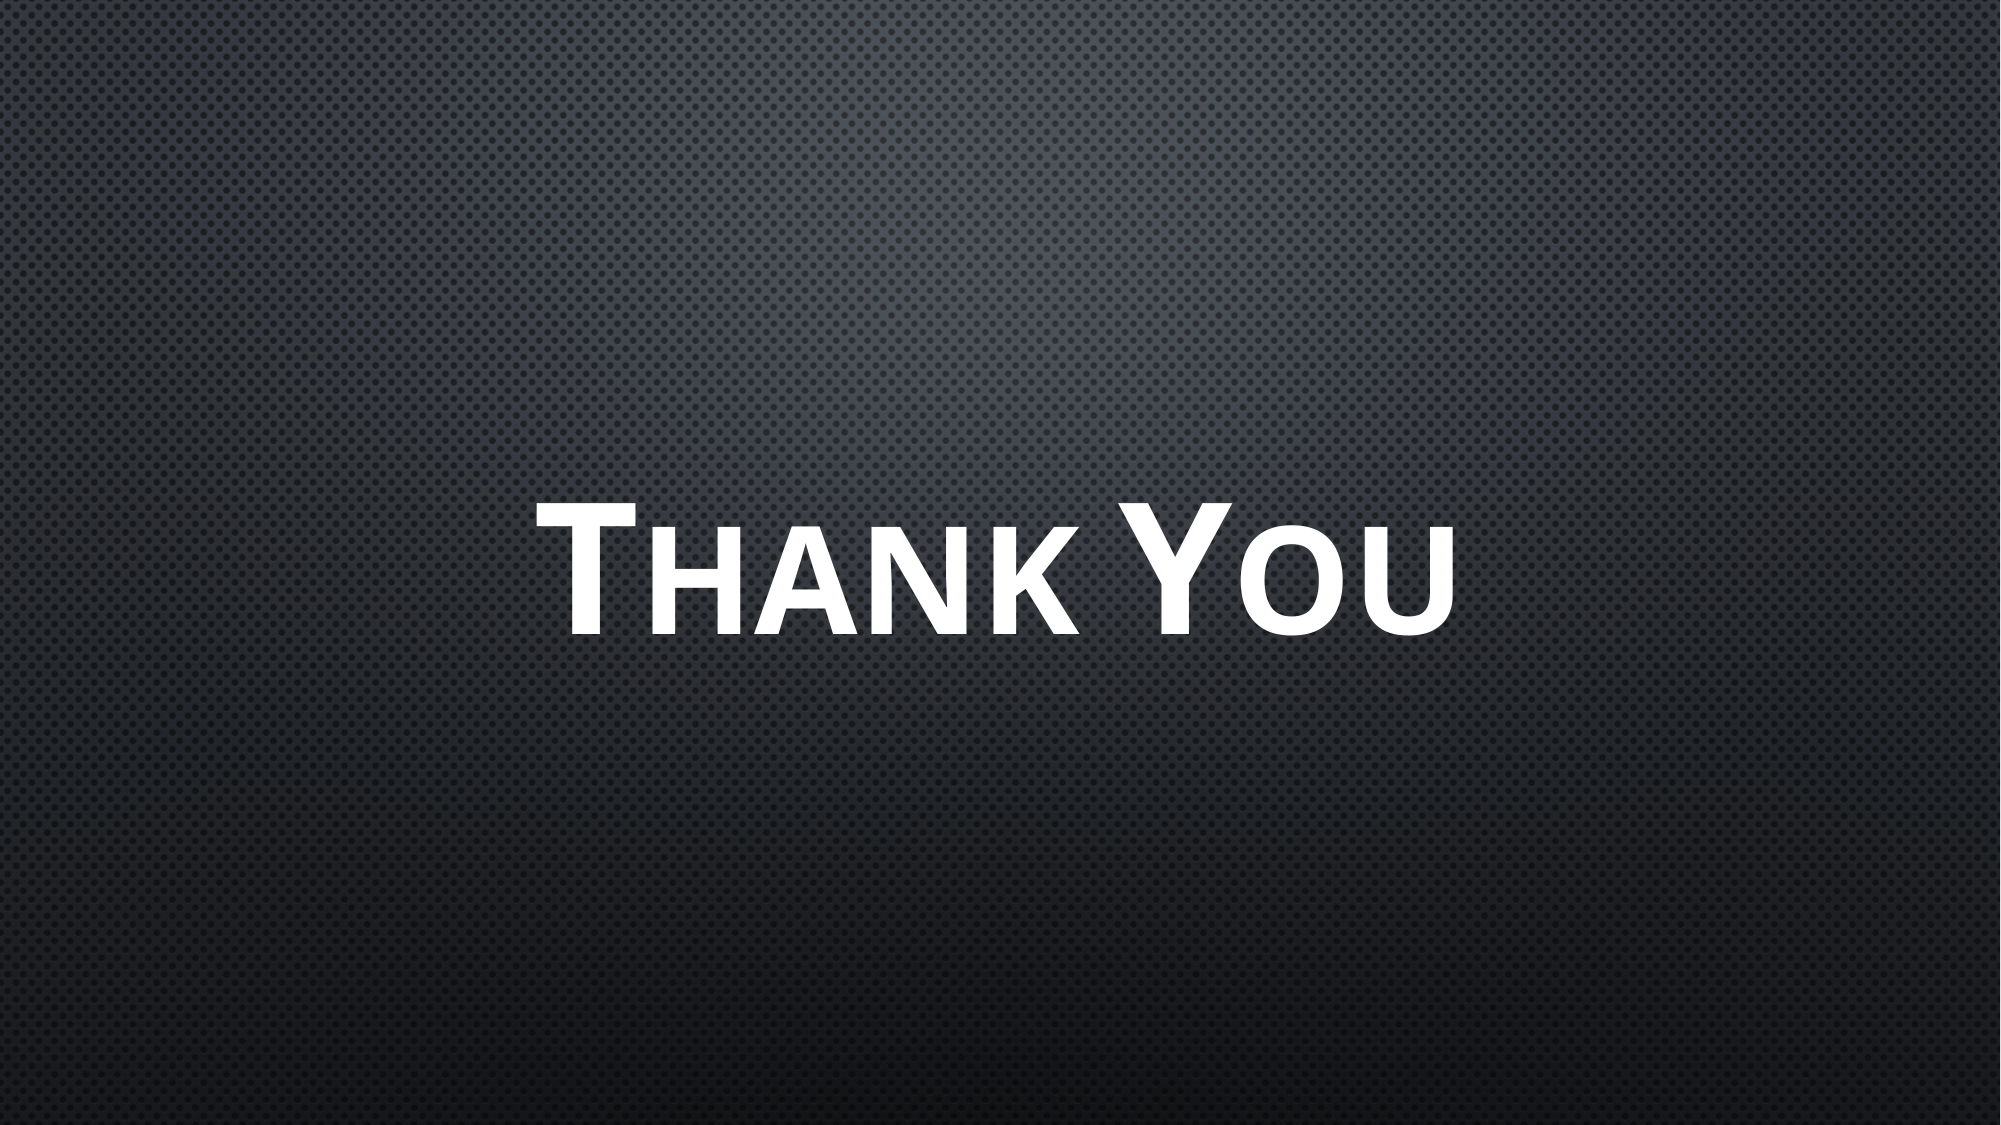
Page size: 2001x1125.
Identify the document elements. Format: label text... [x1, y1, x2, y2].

text_box THANK YOU [211, 443, 1788, 679]
